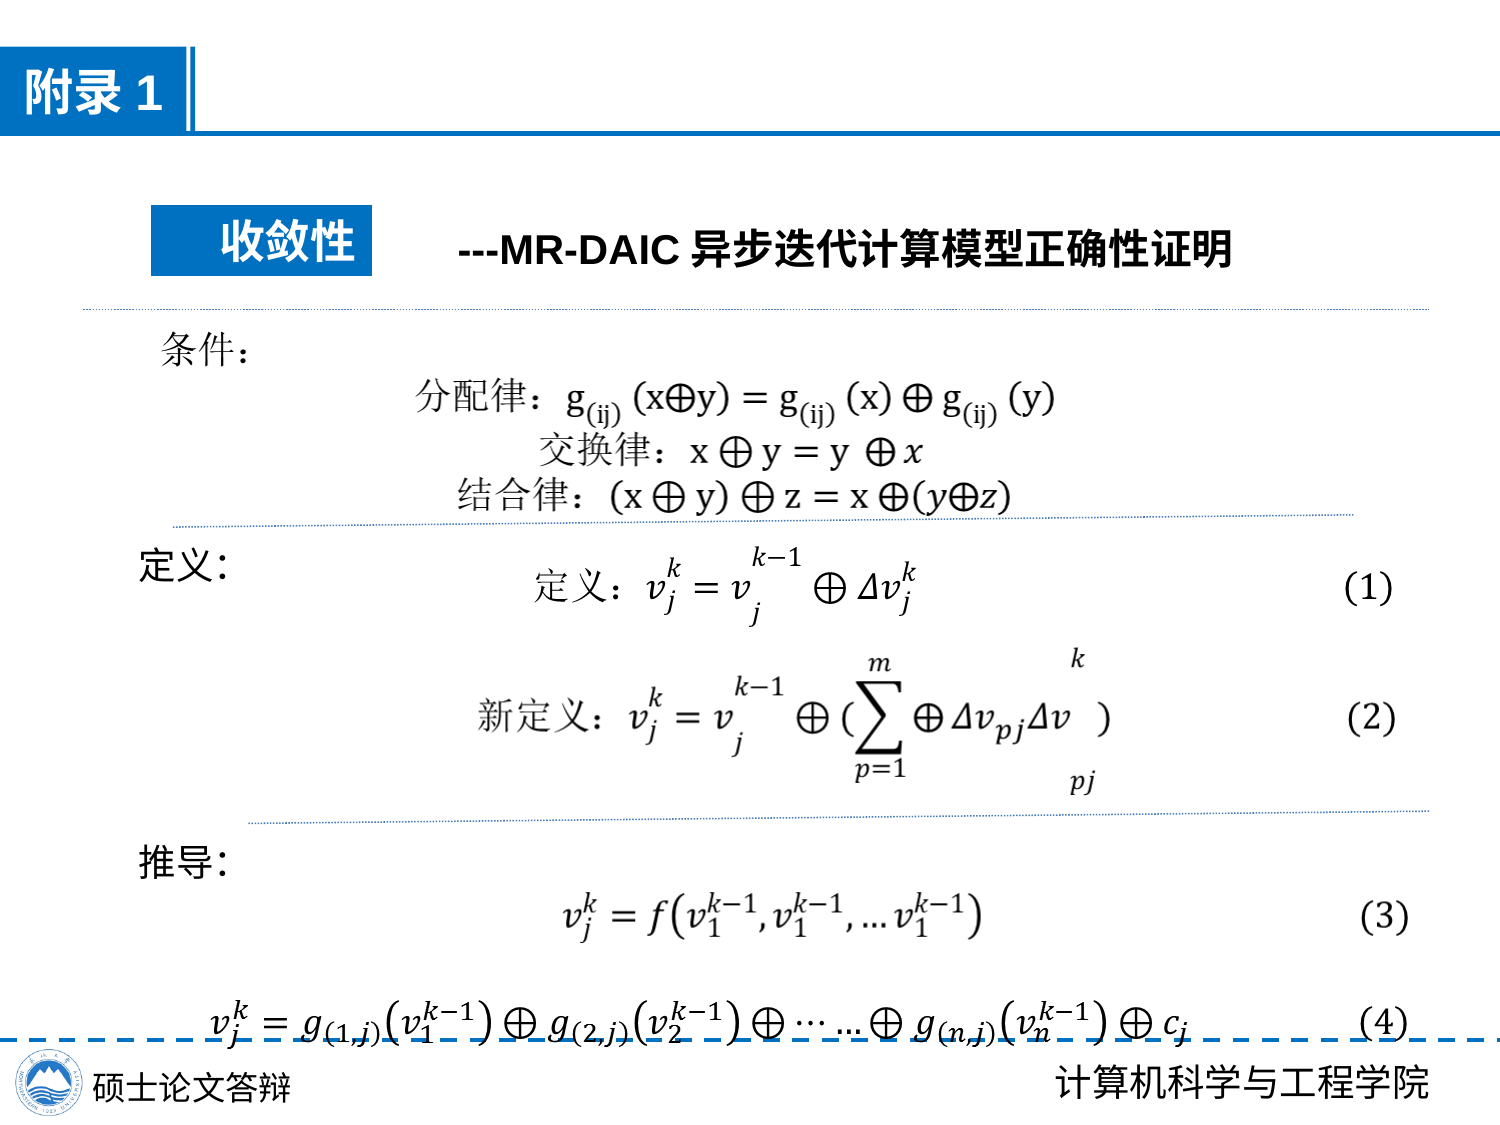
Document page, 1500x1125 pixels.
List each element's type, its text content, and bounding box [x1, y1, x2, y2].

picture [14, 1048, 83, 1116]
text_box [83, 205, 1430, 310]
text_box 定义： [124, 534, 227, 595]
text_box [0, 46, 196, 133]
text_box [144, 319, 1324, 527]
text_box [233, 534, 1412, 803]
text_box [172, 514, 1354, 528]
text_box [122, 810, 1472, 1063]
